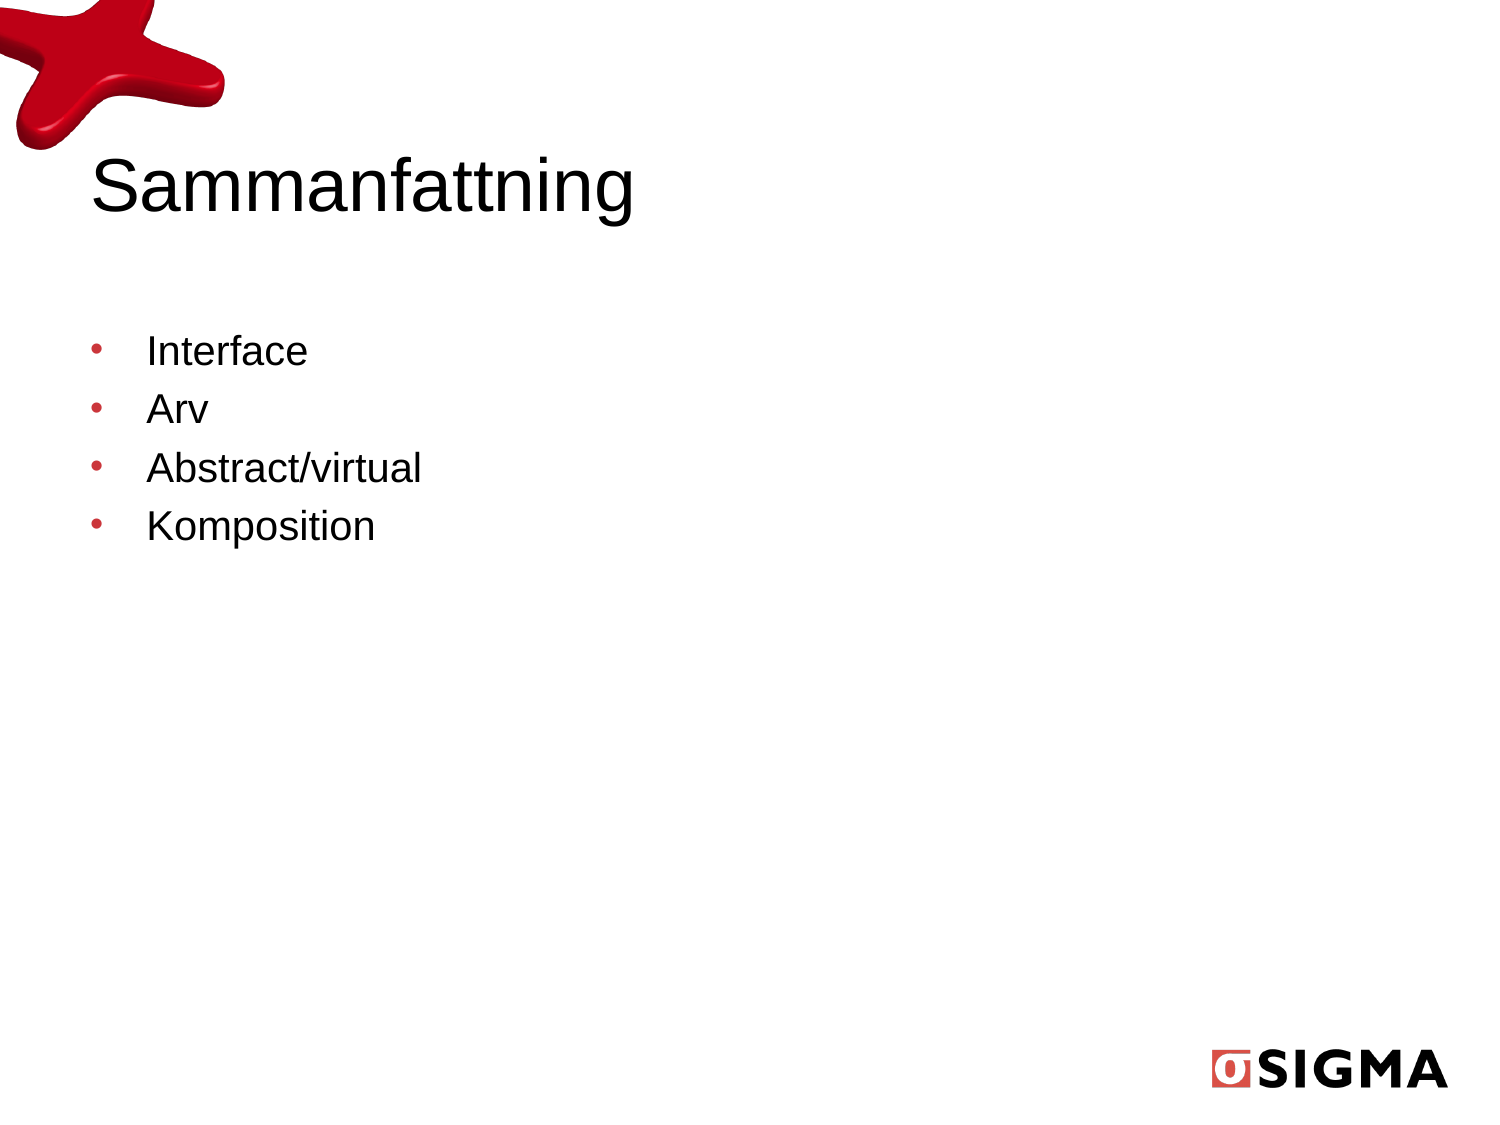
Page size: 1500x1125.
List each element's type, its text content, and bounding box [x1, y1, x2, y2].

picture [1212, 1049, 1448, 1088]
list Interface Arv Abstract/virtual Komposition [74, 316, 1426, 1001]
picture [0, 0, 225, 150]
title Sammanfattning [74, 87, 1426, 276]
